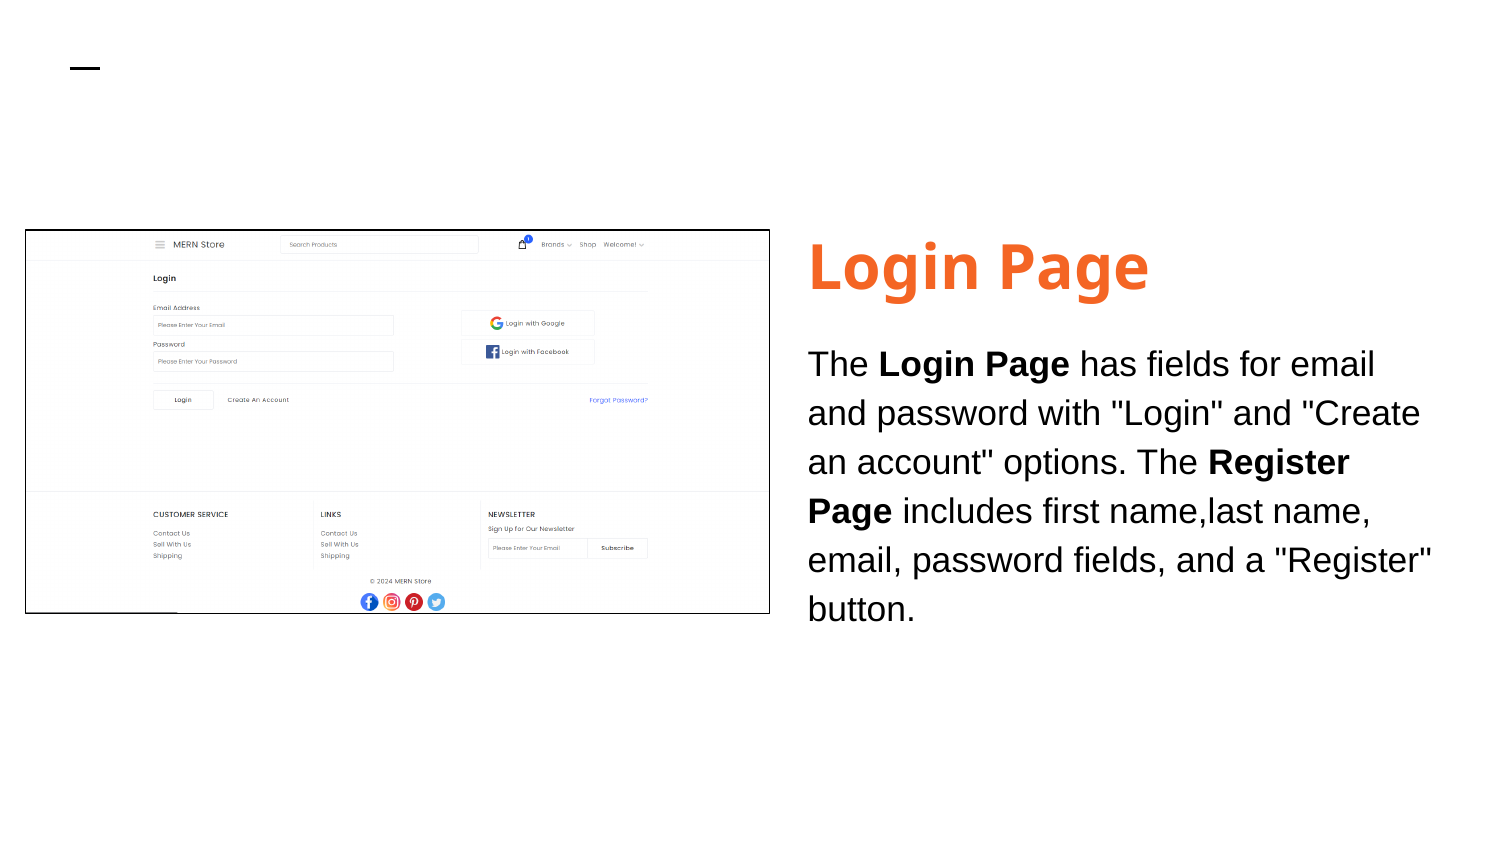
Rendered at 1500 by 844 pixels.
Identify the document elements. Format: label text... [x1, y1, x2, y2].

picture [25, 230, 770, 613]
list Login Page The Login Page has fields for email and password with "Login" and "Create an account" options. The Register Page includes first name,last name, email, password fields, and a "Register" button. [792, 160, 1455, 683]
